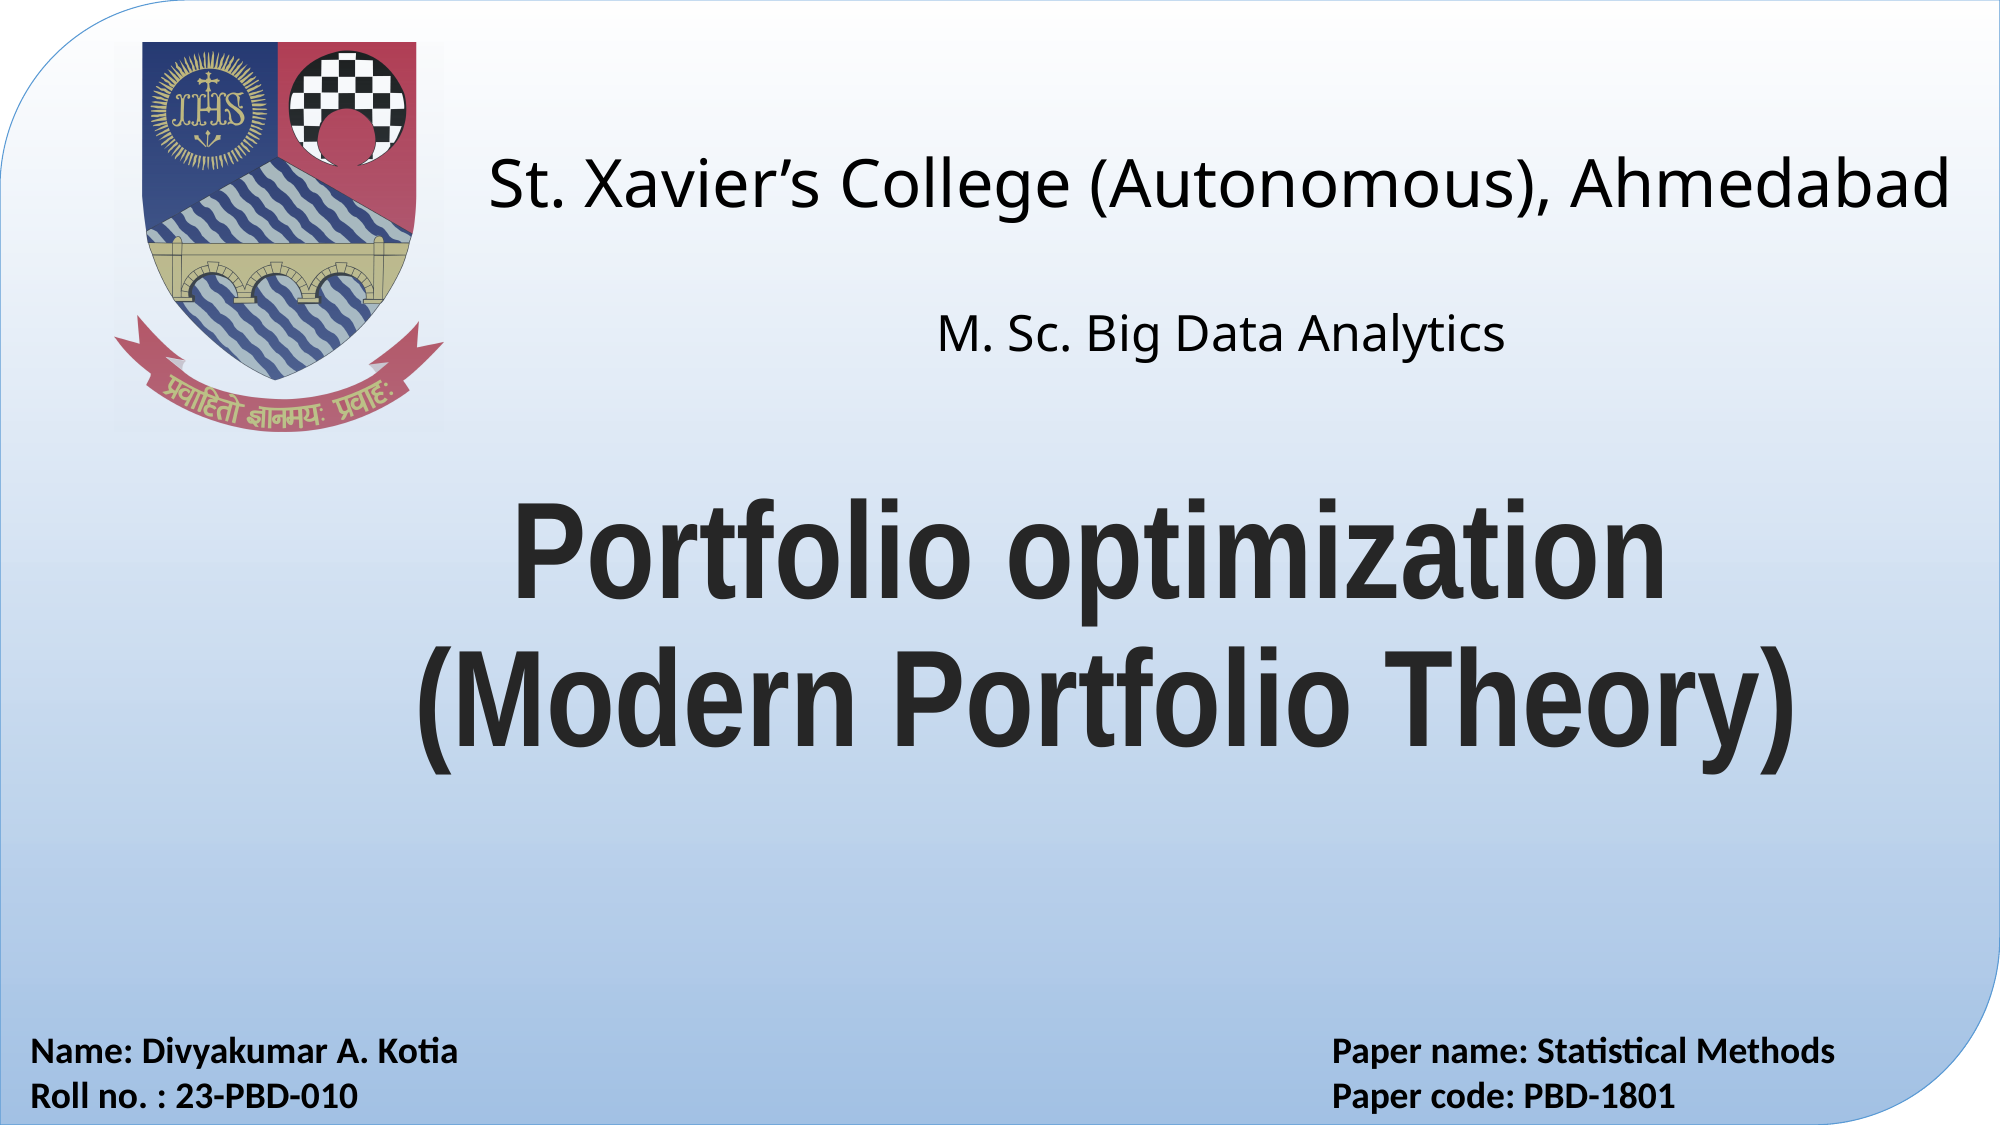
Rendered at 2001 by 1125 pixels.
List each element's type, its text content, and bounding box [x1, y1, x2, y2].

picture [114, 42, 444, 432]
text_box St. Xavier’s College (Autonomous), Ahmedabad [444, 133, 2000, 228]
text_box M. Sc. Big Data Analytics [444, 293, 2000, 369]
text_box Name: Divyakumar A. Kotia Roll no. : 23-PBD-010 [15, 1018, 475, 1124]
title Portfolio optimization (Modern Portfolio Theory) [328, 369, 1886, 895]
text_box [0, 0, 2000, 1125]
text_box Paper name: Statistical Methods Paper code: PBD-1801 [1317, 1018, 1863, 1124]
